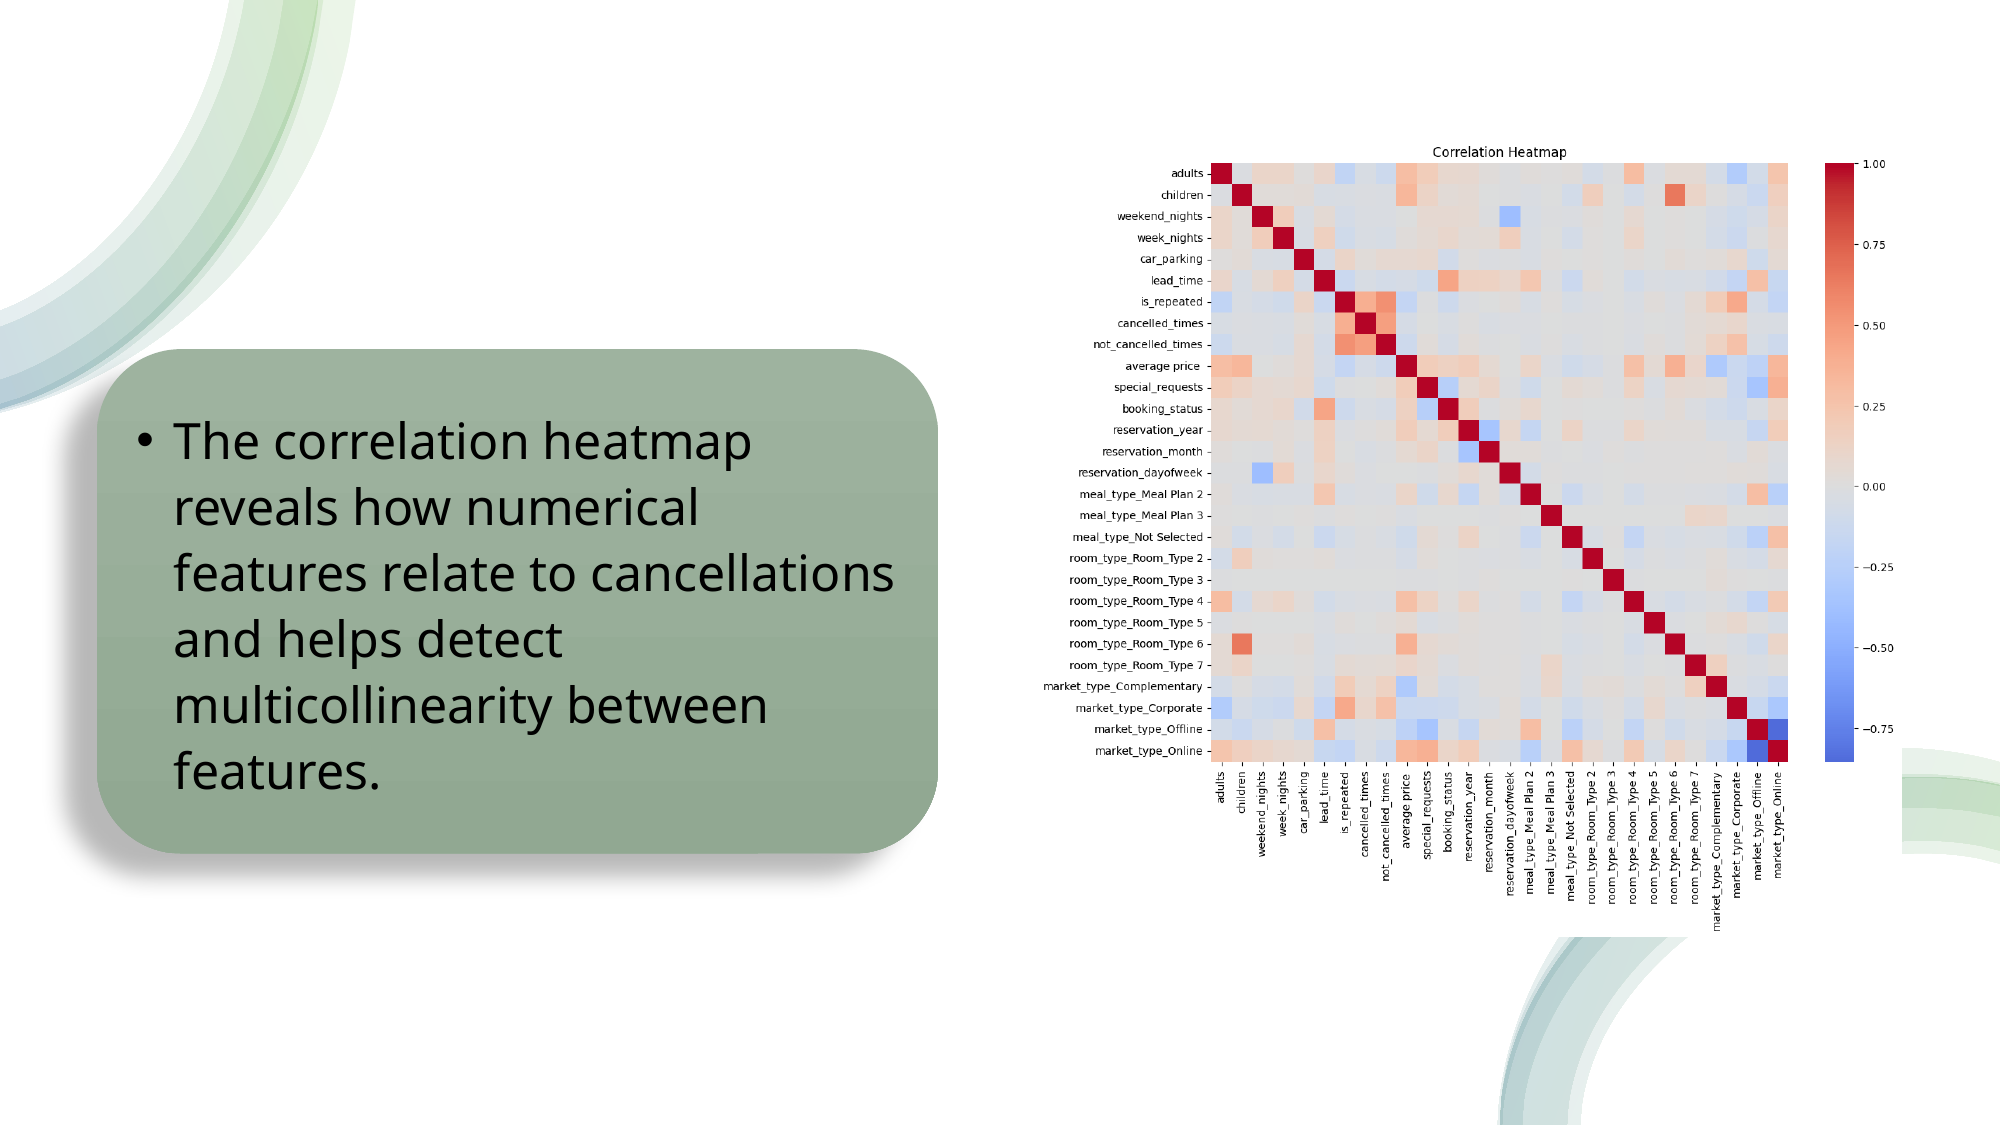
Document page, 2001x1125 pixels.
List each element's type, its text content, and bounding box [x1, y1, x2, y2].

text_box The correlation heatmap reveals how numerical features relate to cancellations and helps detect multicollinearity between features. [95, 348, 940, 855]
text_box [1497, 747, 2000, 1125]
text_box [0, 0, 2000, 1125]
picture [1034, 138, 1902, 938]
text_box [0, 27, 385, 386]
